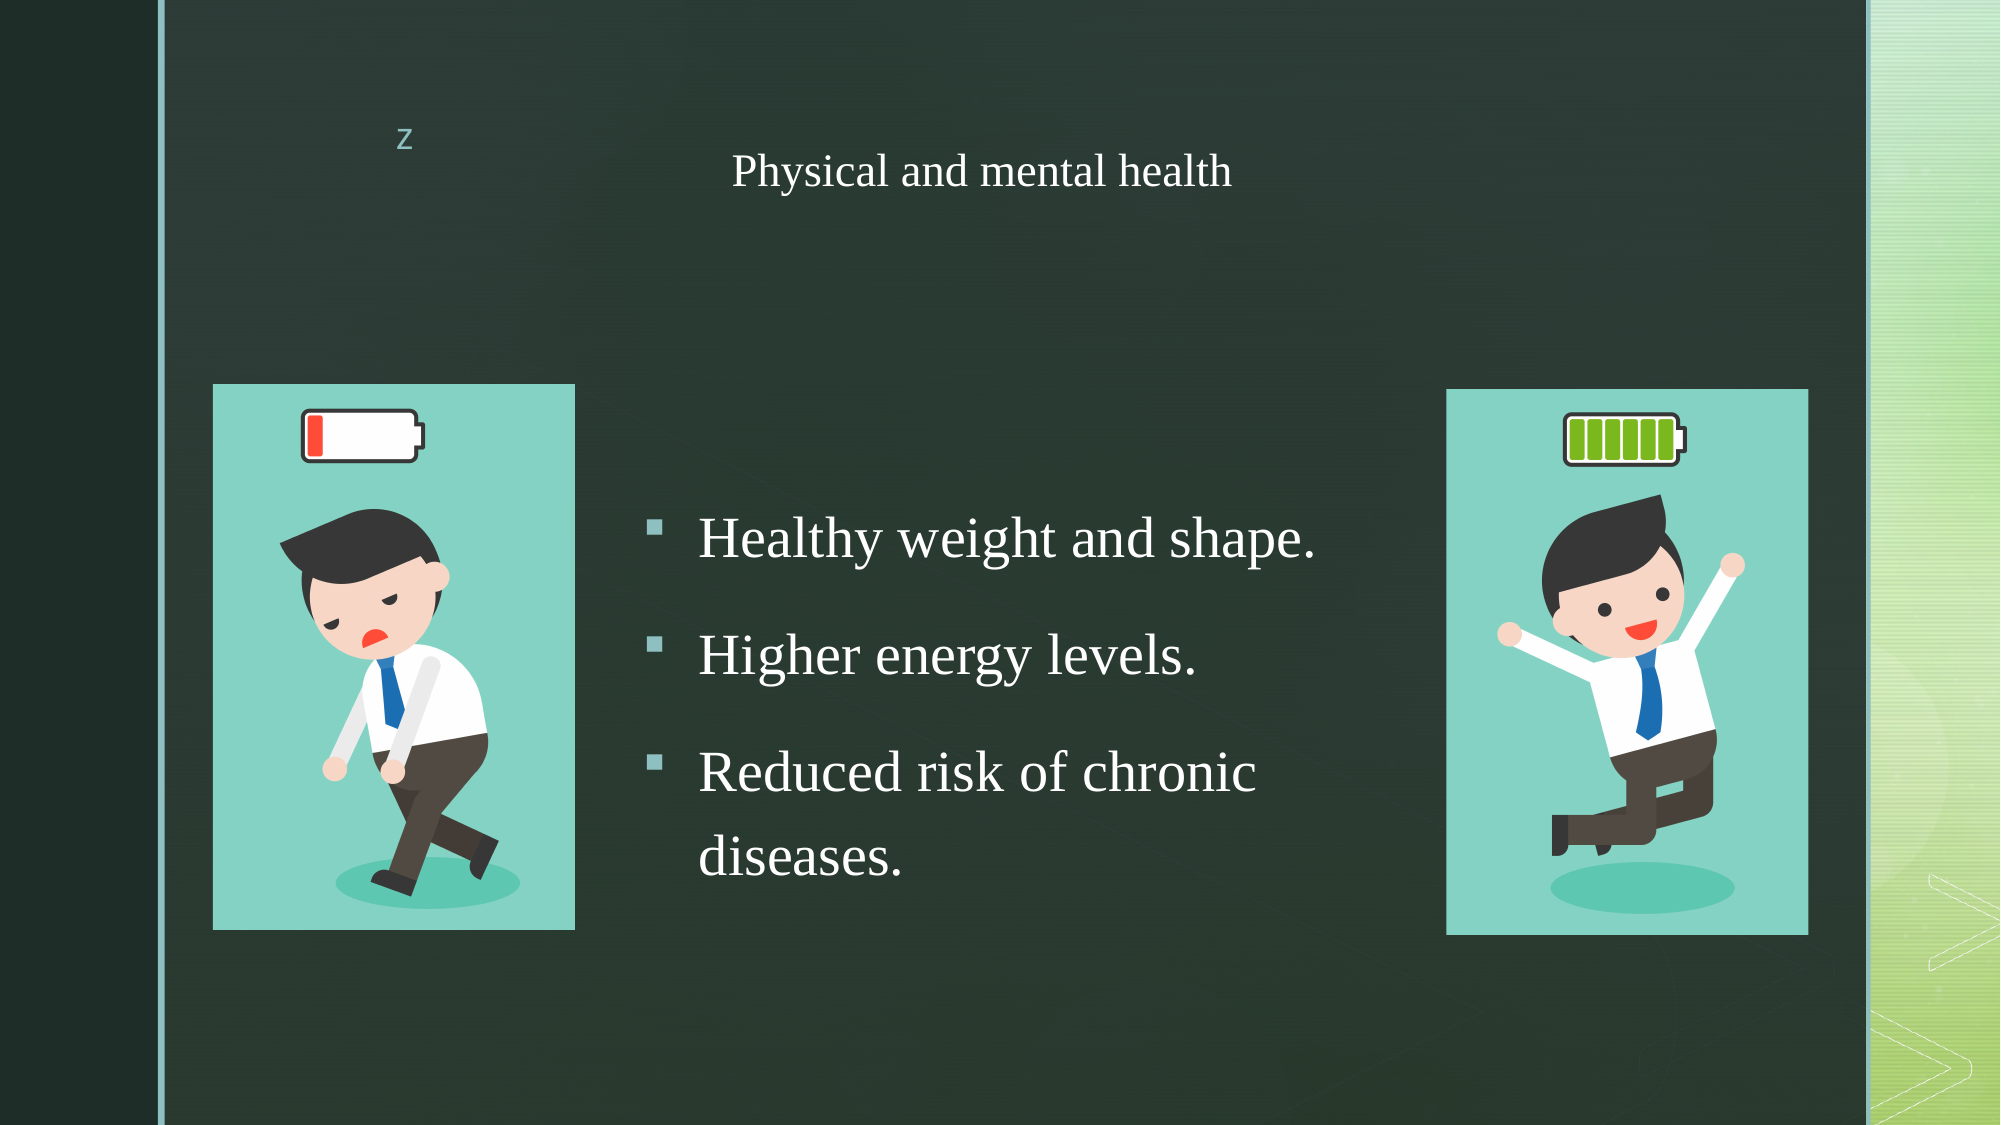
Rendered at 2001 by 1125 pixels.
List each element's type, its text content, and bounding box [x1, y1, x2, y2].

list Healthy weight and shape. Higher energy levels. Reduced risk of chronic diseases. [627, 358, 1394, 1015]
title Physical and mental health [393, 138, 1248, 252]
picture [1446, 389, 1809, 935]
picture [212, 384, 576, 930]
picture [1871, 0, 2001, 1125]
